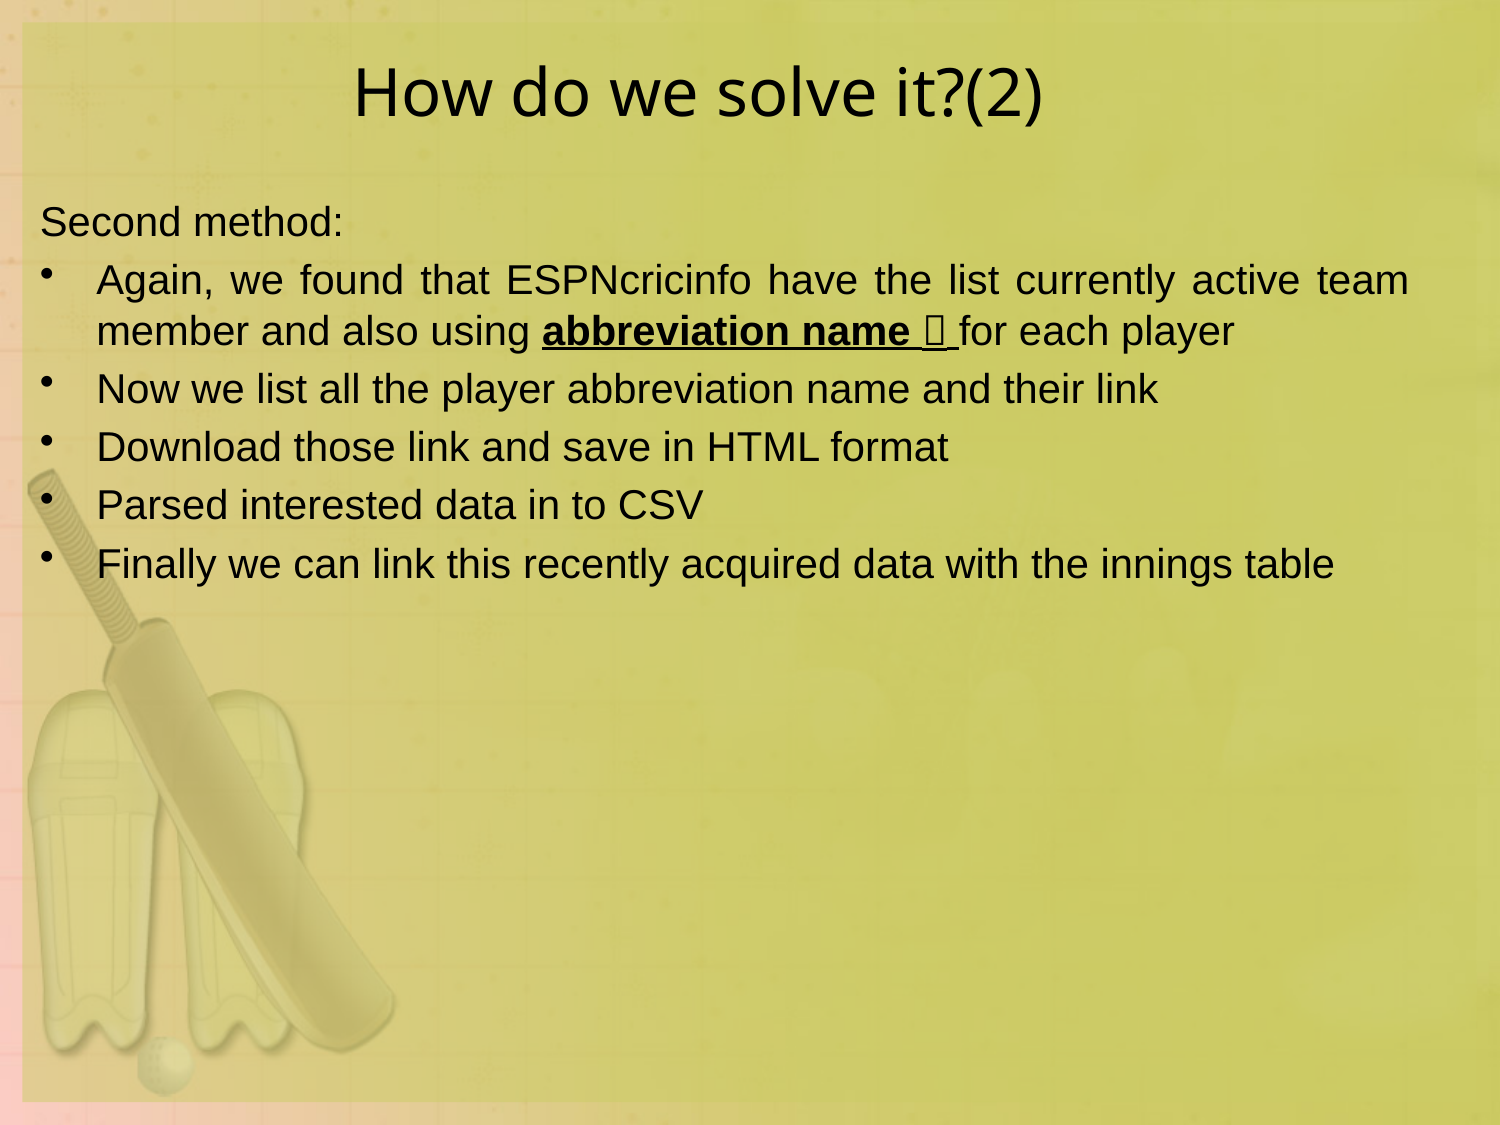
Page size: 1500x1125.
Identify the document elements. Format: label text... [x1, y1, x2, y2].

list Second method: Again, we found that ESPNcricinfo have the list currently active team member and also using abbreviation name  for each player Now we list all the player abbreviation name and their link Download those link and save in HTML format Parsed interested data in to CSV Finally we can link this recently acquired data with the innings table [24, 187, 1426, 1125]
picture [0, 0, 1500, 1125]
title How do we solve it?(2) [337, 50, 1225, 138]
